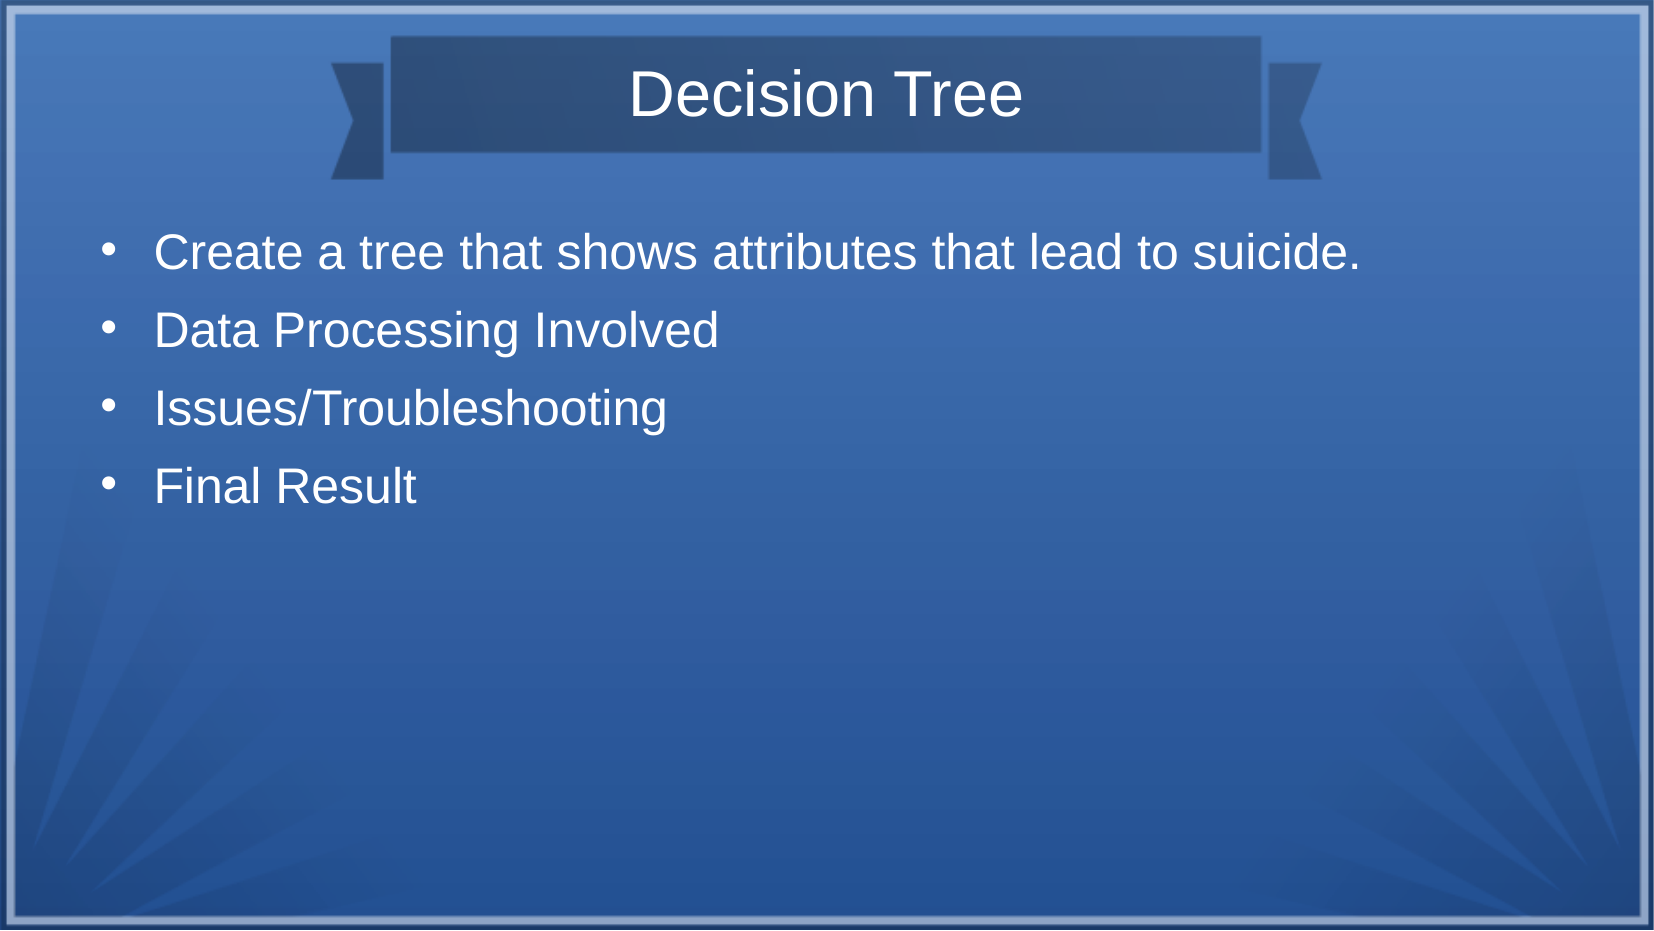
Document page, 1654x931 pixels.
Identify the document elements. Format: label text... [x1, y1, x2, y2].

text_box Decision Tree [389, 35, 1264, 154]
text_box Create a tree that shows attributes that lead to suicide. Data Processing Involved Issues/Troubleshooting Final Result [82, 224, 1571, 848]
picture [0, 0, 1654, 930]
